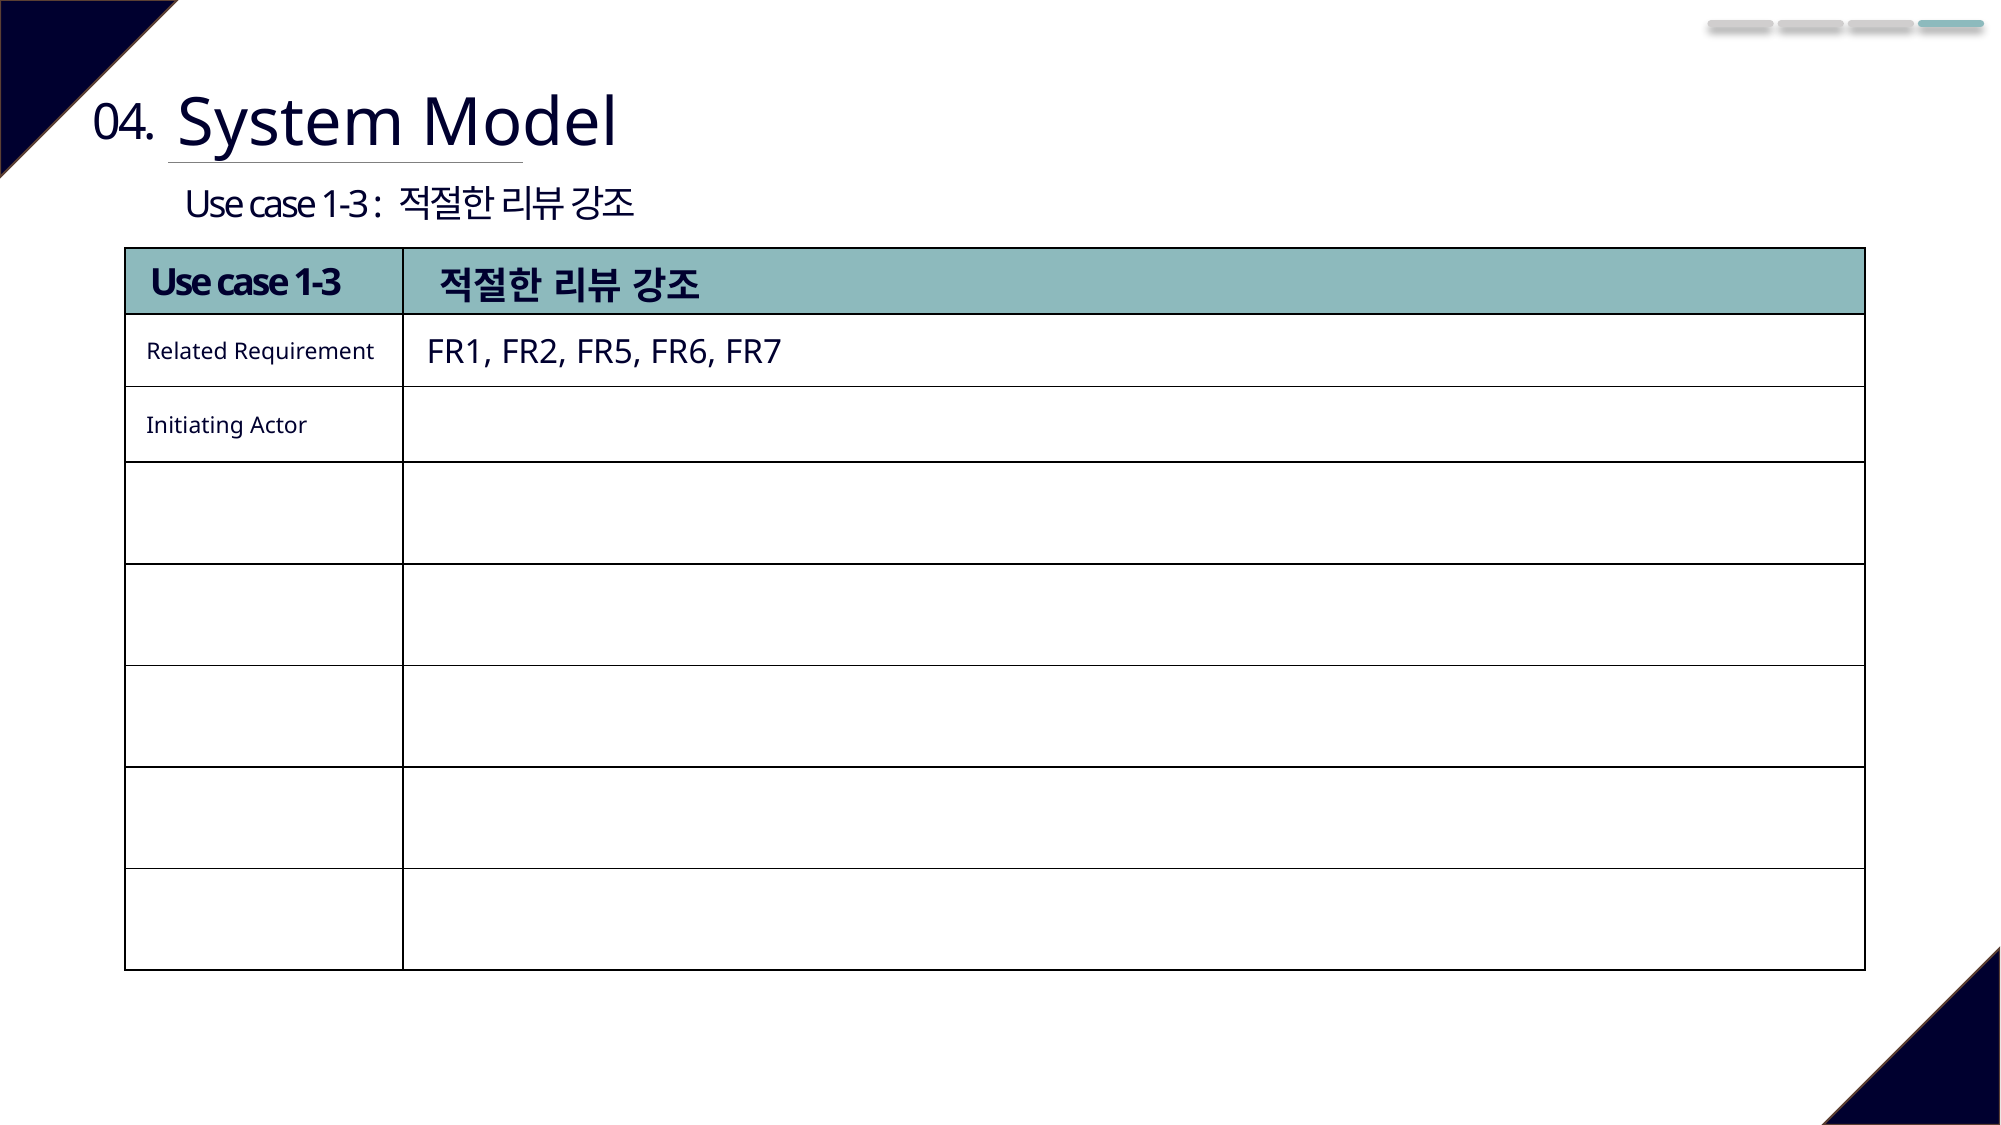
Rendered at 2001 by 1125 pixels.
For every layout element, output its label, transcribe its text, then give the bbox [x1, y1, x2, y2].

table_cell [404, 869, 1864, 969]
table_cell [126, 666, 402, 766]
table_cell [404, 565, 1864, 665]
table_cell [404, 387, 1864, 461]
table_cell FR1, FR2, FR5, FR6, FR7 [404, 315, 1864, 386]
table_cell [126, 463, 402, 563]
text_box 04. [78, 81, 163, 157]
table_cell Initiating Actor [126, 387, 402, 461]
table_cell [404, 463, 1864, 563]
table_cell [404, 666, 1864, 766]
table_cell [126, 565, 402, 665]
table_cell [126, 768, 402, 868]
table_header Use case 1-3 [126, 249, 402, 313]
text_box System Model [163, 71, 675, 167]
table_cell [126, 869, 402, 969]
text_box Use case 1-3 : 적절한 리뷰 강조 [169, 172, 651, 233]
table_cell [404, 768, 1864, 868]
table_header 적절한 리뷰 강조 [404, 249, 1864, 313]
table_cell Related Requirement [126, 315, 402, 386]
